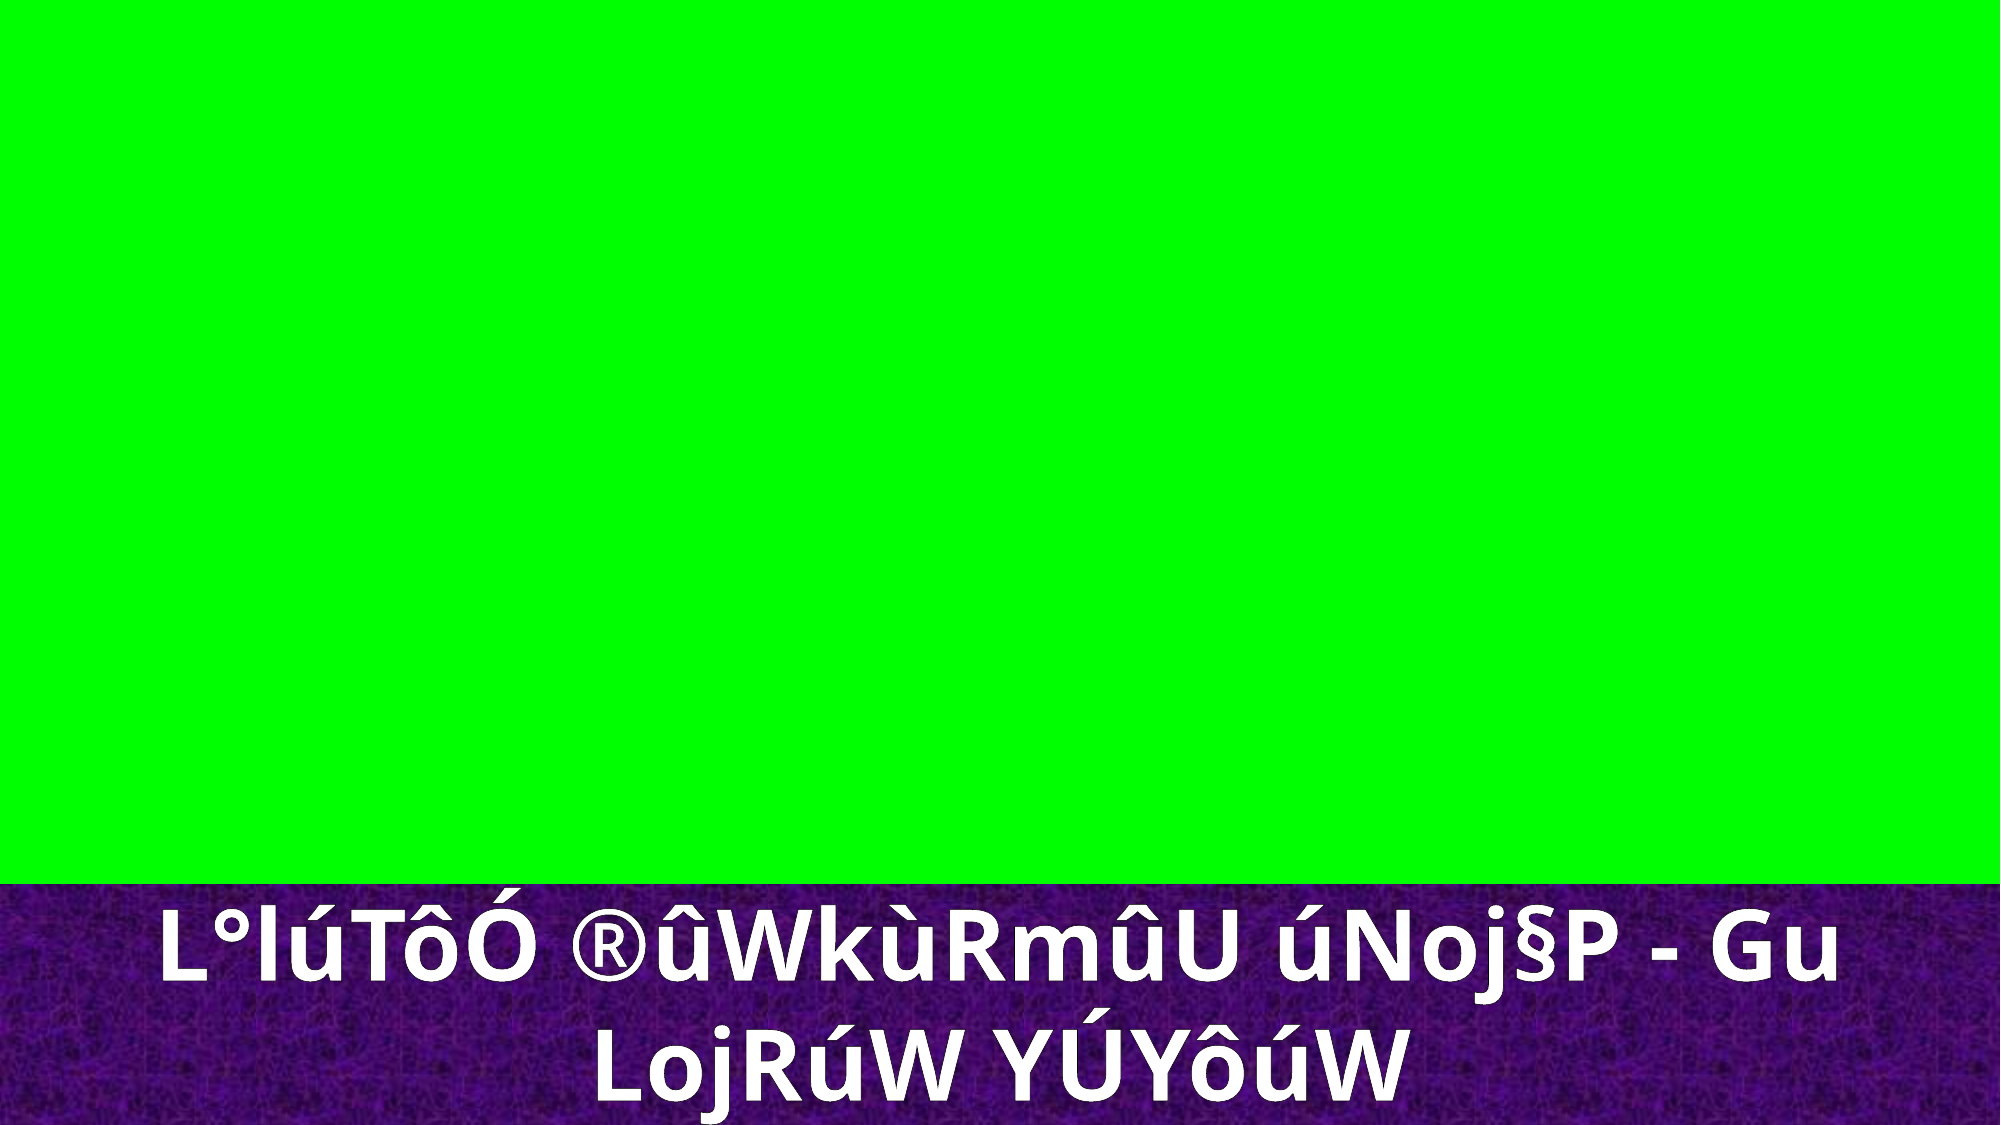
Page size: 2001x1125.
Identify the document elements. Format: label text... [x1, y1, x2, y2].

text_box L°lúTôÓ ®ûWkùRmûU úNoj§P - Gu LojRúW YÚYôúW [0, 873, 2000, 1125]
